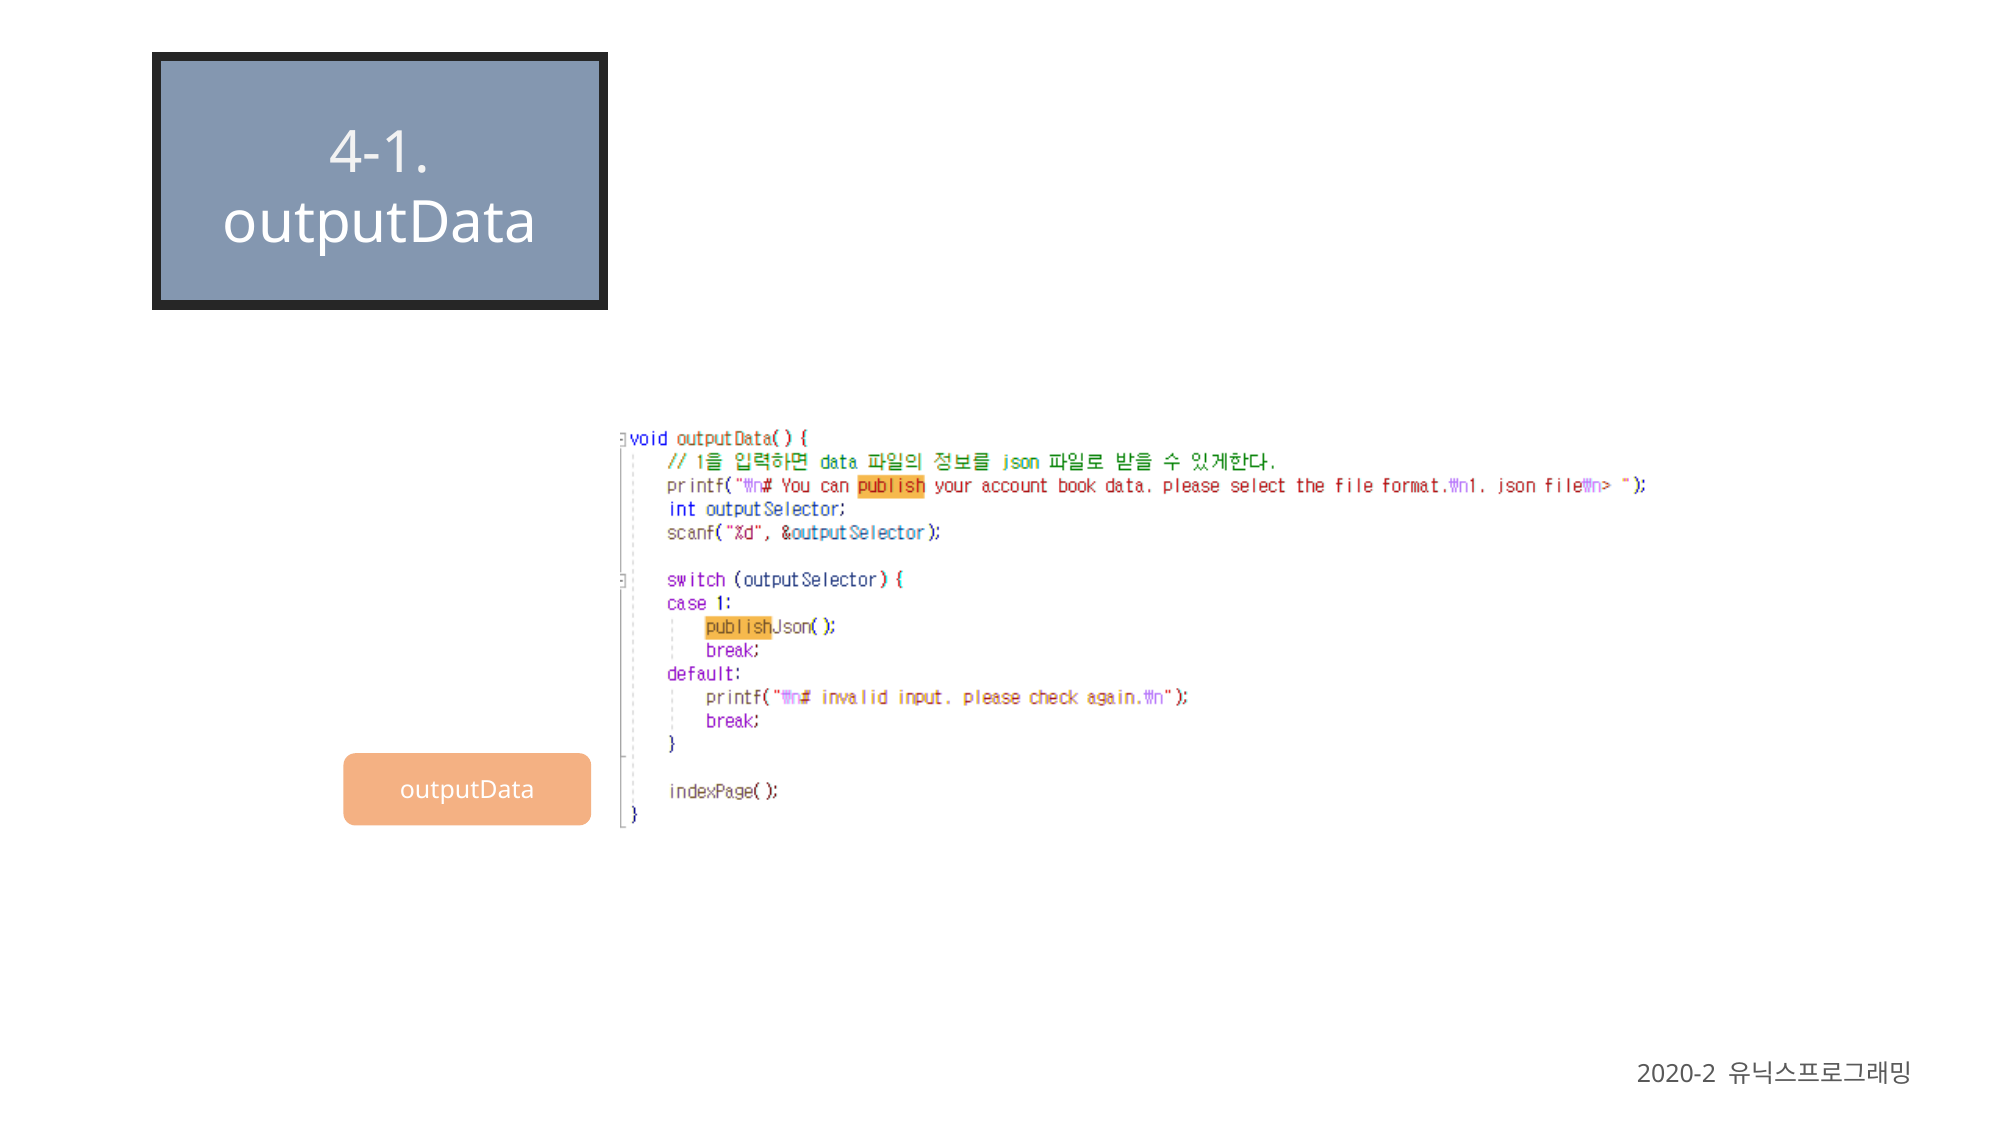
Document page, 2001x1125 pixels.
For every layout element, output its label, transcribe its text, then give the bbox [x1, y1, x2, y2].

text_box 4-1. outputData [180, 106, 580, 262]
text_box [155, 55, 605, 306]
footer 2020-2 유닉스프로그래밍 [1252, 1042, 1928, 1103]
picture [620, 411, 1729, 847]
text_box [343, 753, 592, 826]
